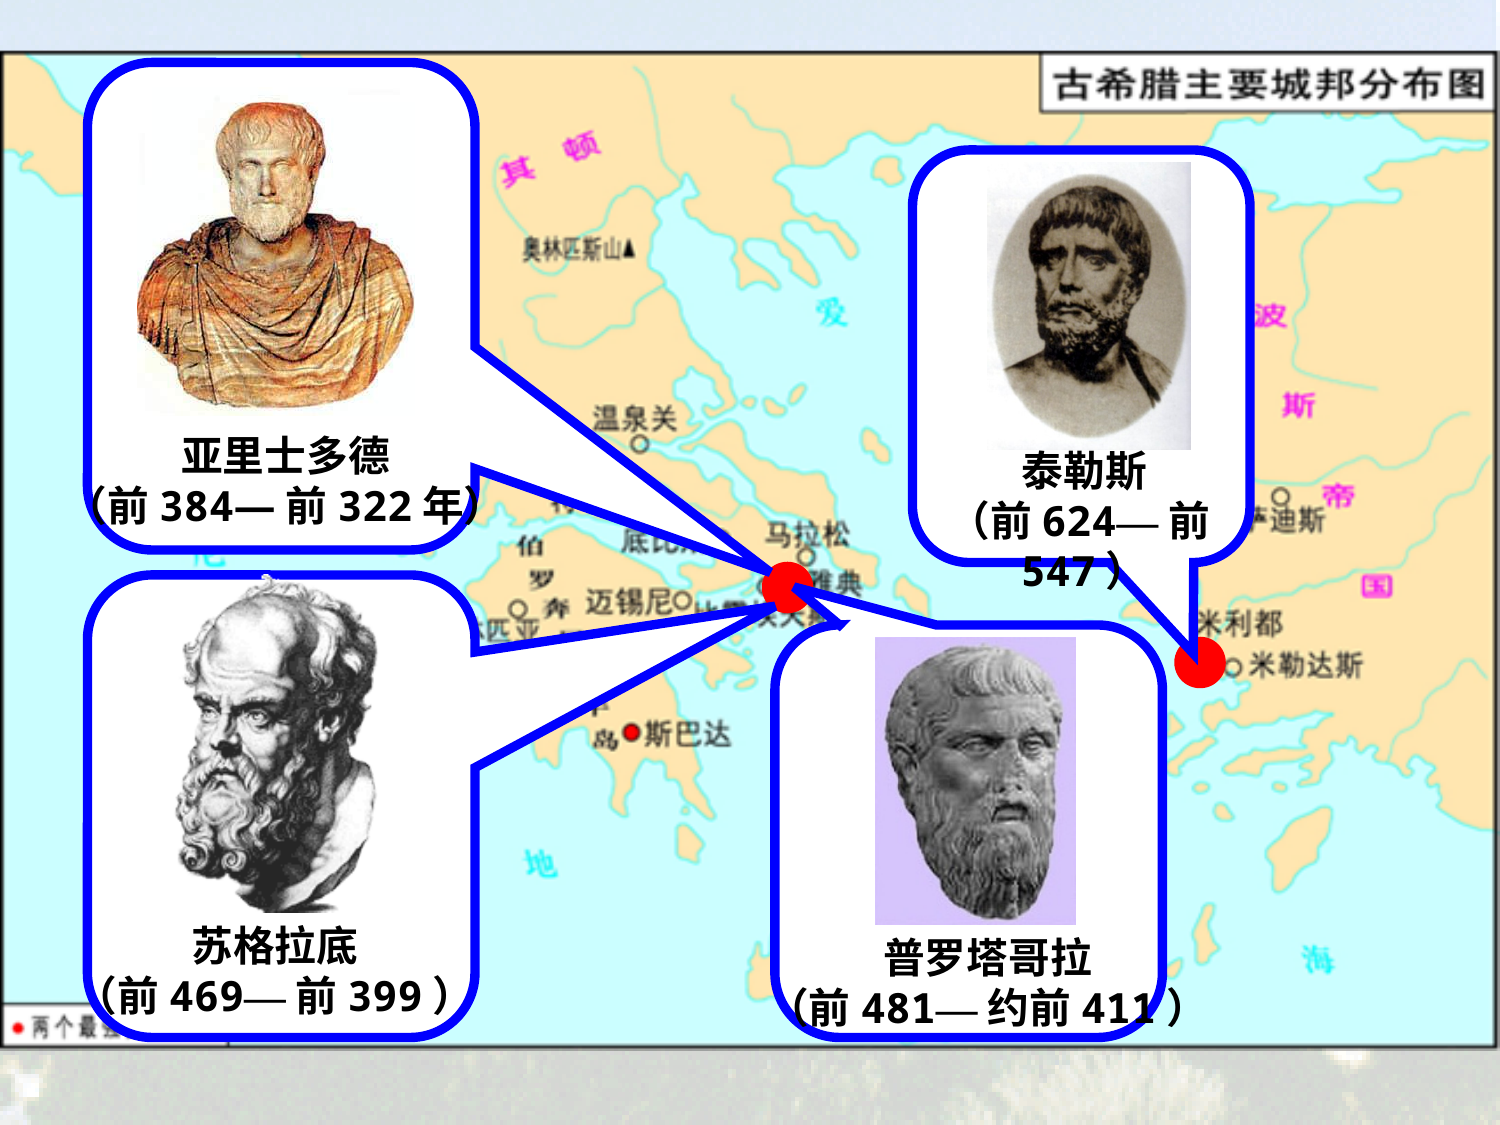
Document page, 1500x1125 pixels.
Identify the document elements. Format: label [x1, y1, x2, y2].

picture [0, 49, 1500, 1052]
